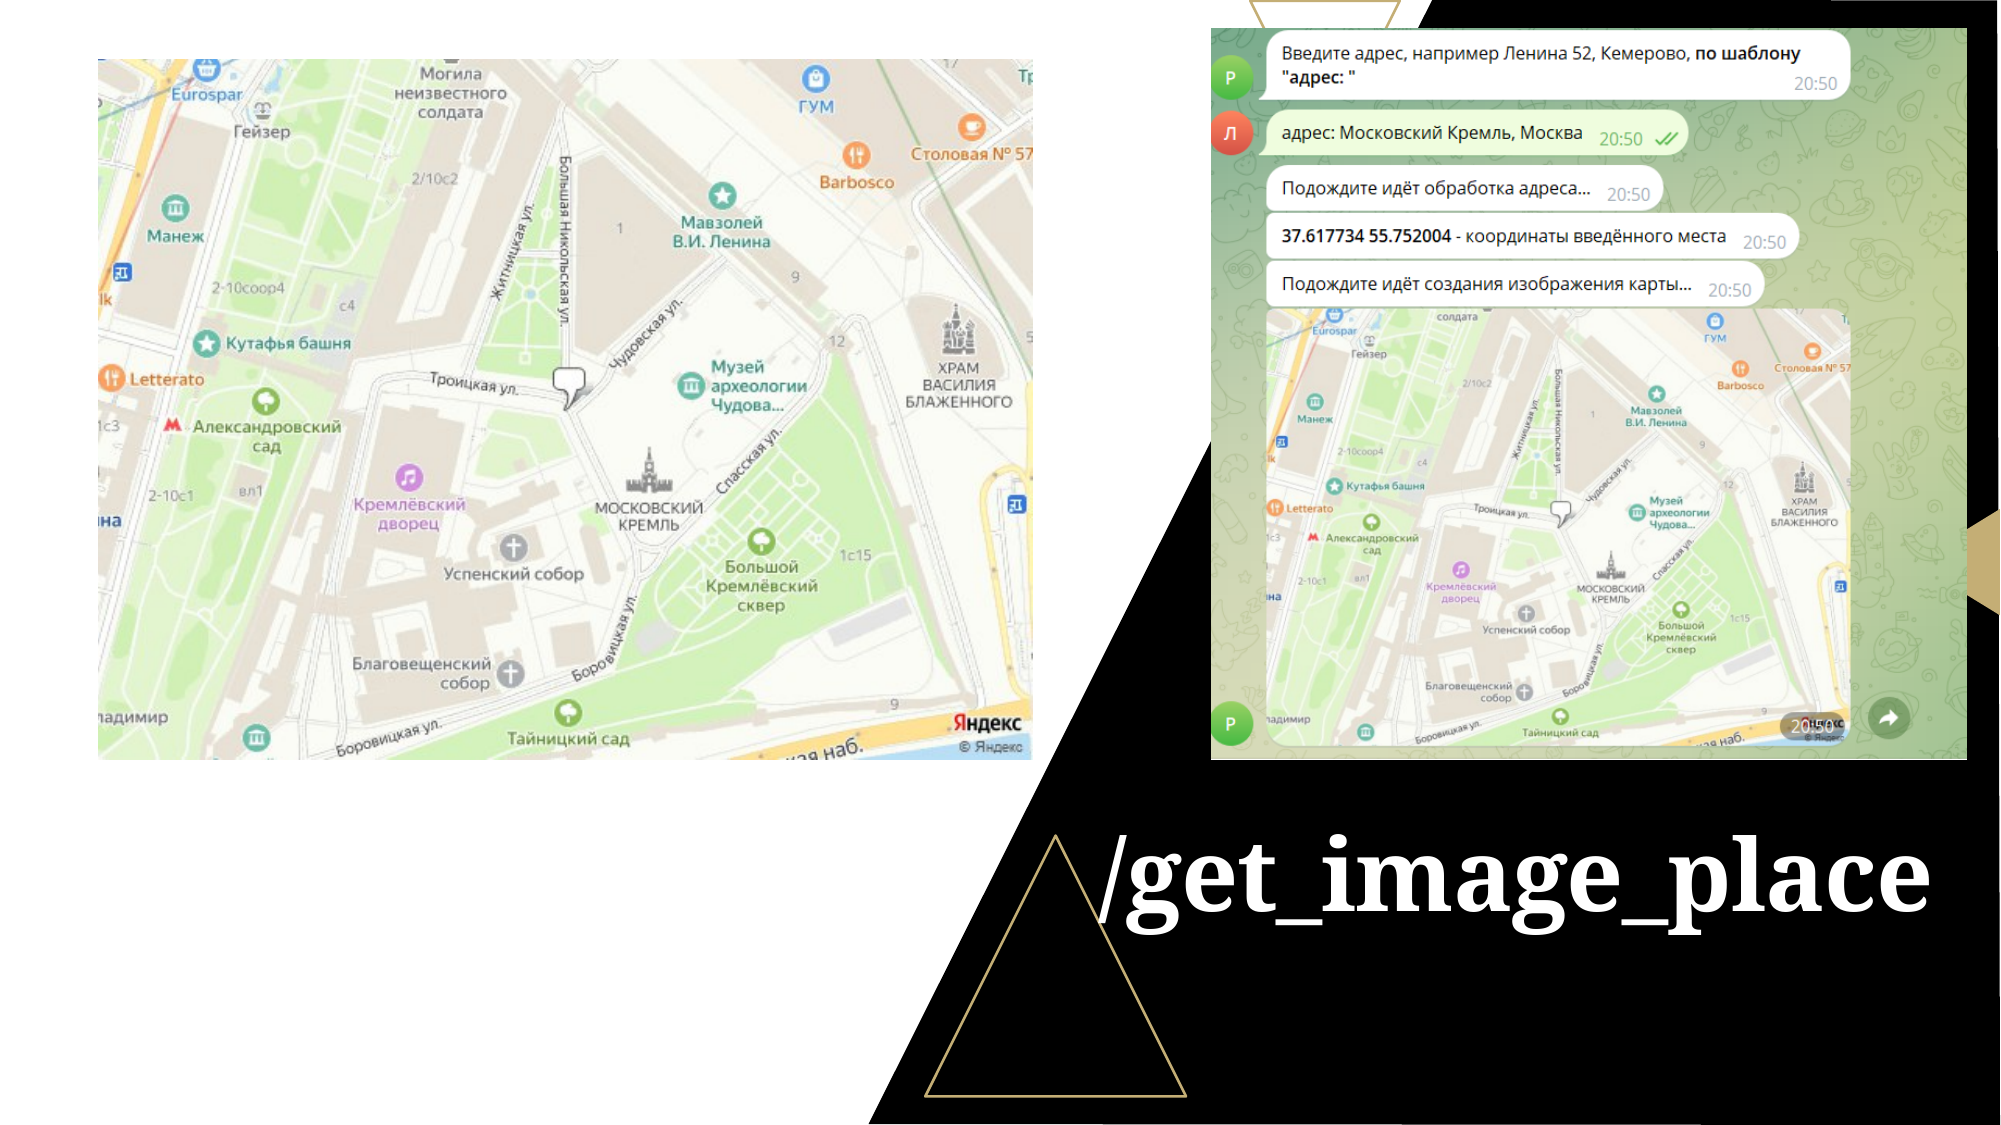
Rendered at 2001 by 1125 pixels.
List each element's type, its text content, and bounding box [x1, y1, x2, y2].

picture [97, 58, 1033, 761]
text_box /get_image_place [1032, 632, 2000, 1125]
picture [1210, 27, 1967, 760]
